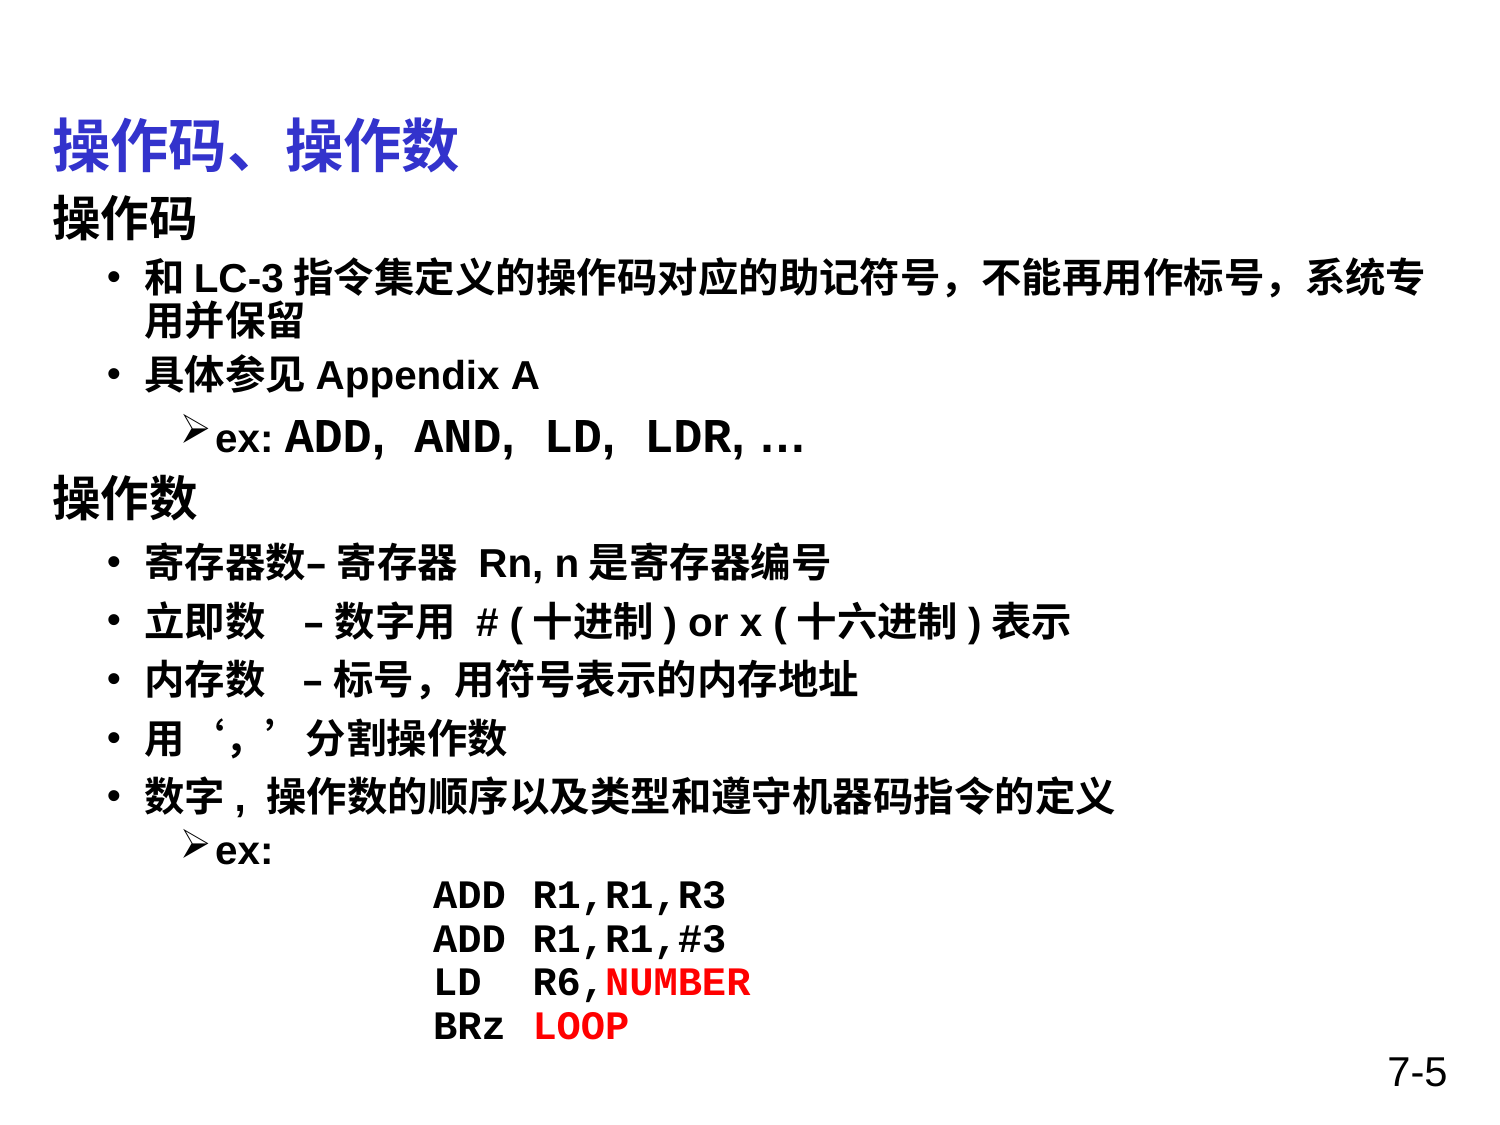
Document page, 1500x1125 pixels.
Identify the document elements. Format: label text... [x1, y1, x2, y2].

text_box 7-<number> [1074, 1063, 1463, 1100]
list 操作码 和LC-3指令集定义的操作码对应的助记符号，不能再用作标号，系统专用并保留 具体参见Appendix A ex: ADD, AND, LD, LDR, … 操作数 寄存器数– 寄存器 Rn, n是寄存器编号 立即数 – 数字用 # (十进制) or x (十六进制)表示 内存数 – 标号，用符号表示的内存地址 用‘，’分割操作数 数字, 操作数的顺序以及类型和遵守机器码指令的定义 ex: ADD R1,R1,R3 ADD R1,R1,#3 LD R6,NUMBER BRz LOOP [37, 187, 1463, 1063]
title 操作码、操作数 [37, 99, 1463, 187]
